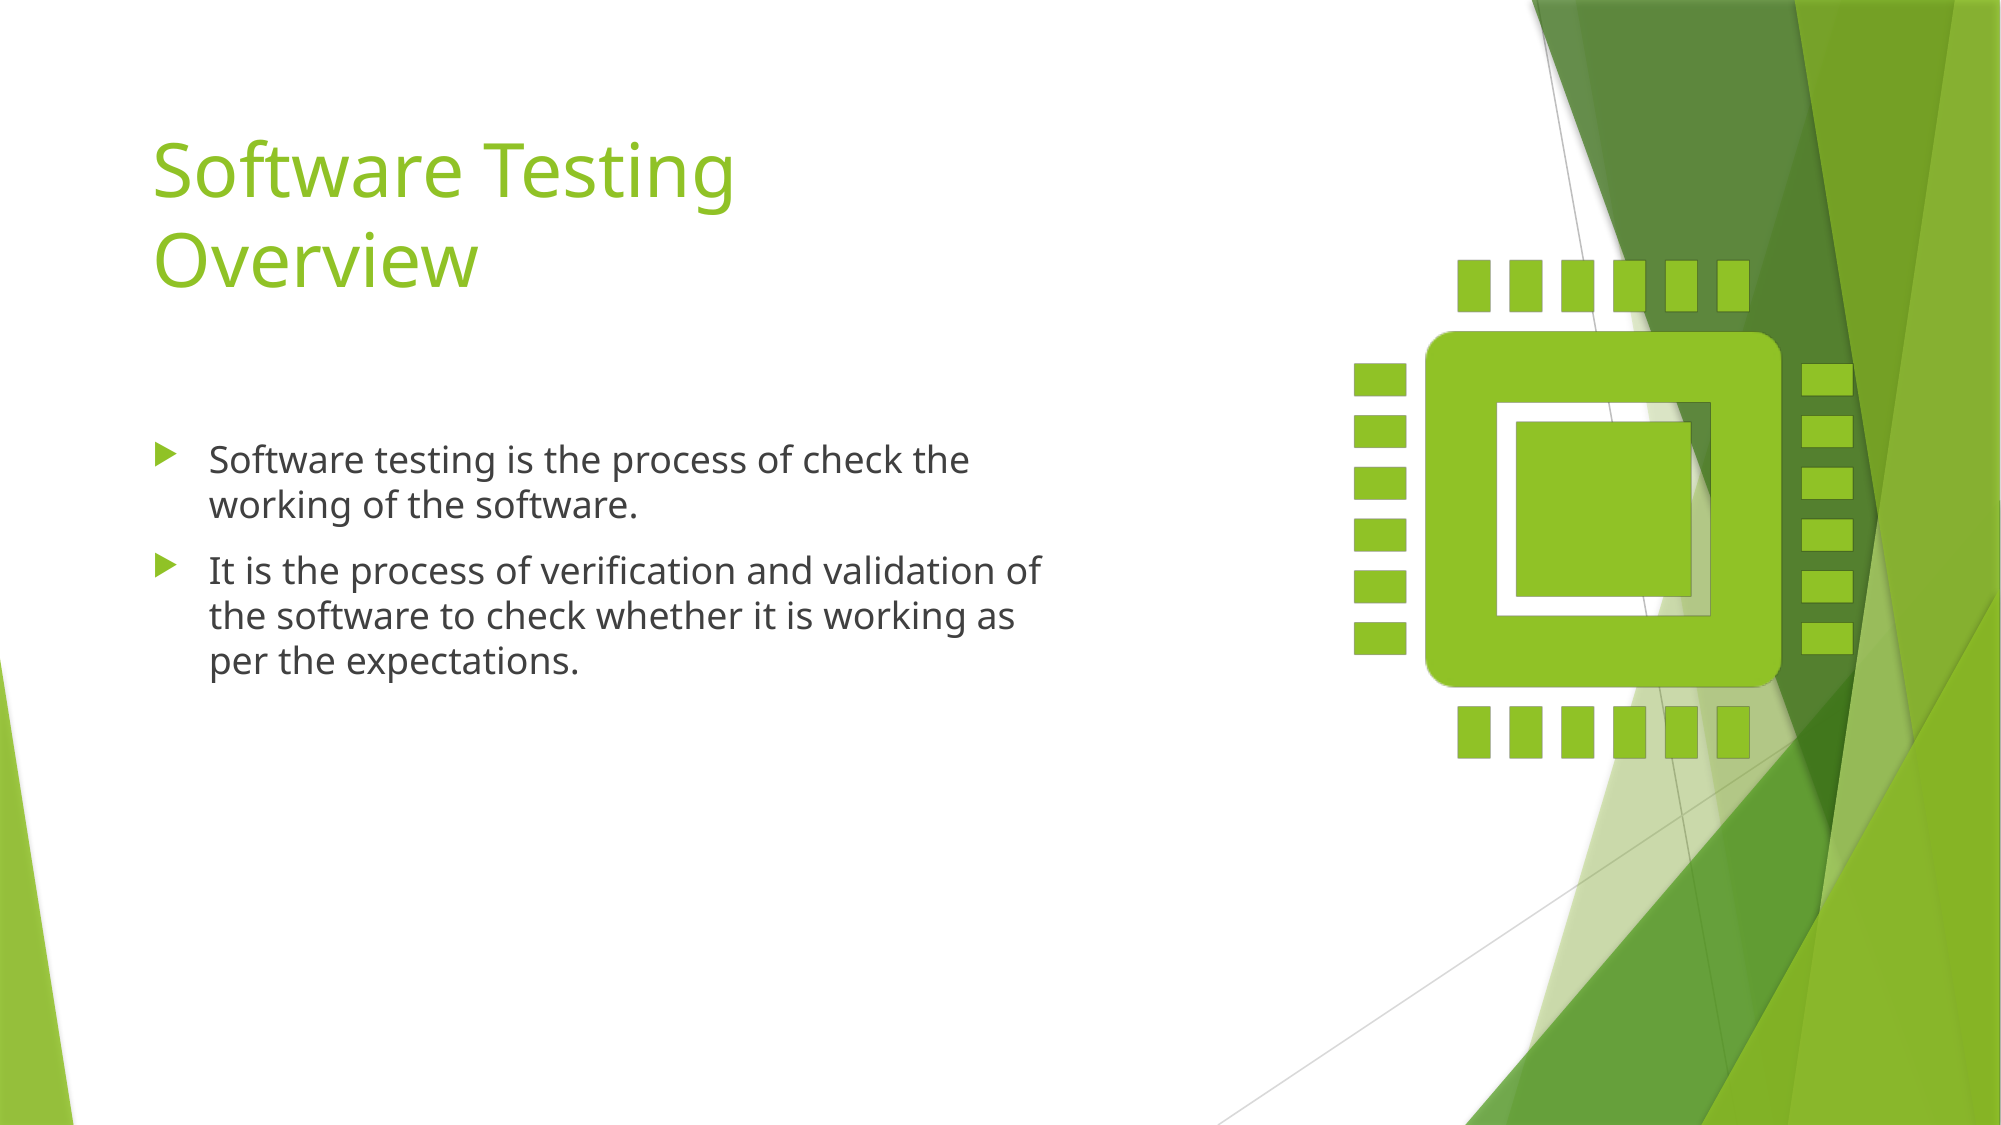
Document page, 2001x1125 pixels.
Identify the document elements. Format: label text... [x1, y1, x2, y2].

picture [1293, 199, 1915, 821]
list Software testing is the process of check the working of the software. It is the process of verification and validation of the software to check whether it is working as per the expectations. [137, 428, 1076, 880]
title Software Testing Overview [137, 115, 1023, 327]
